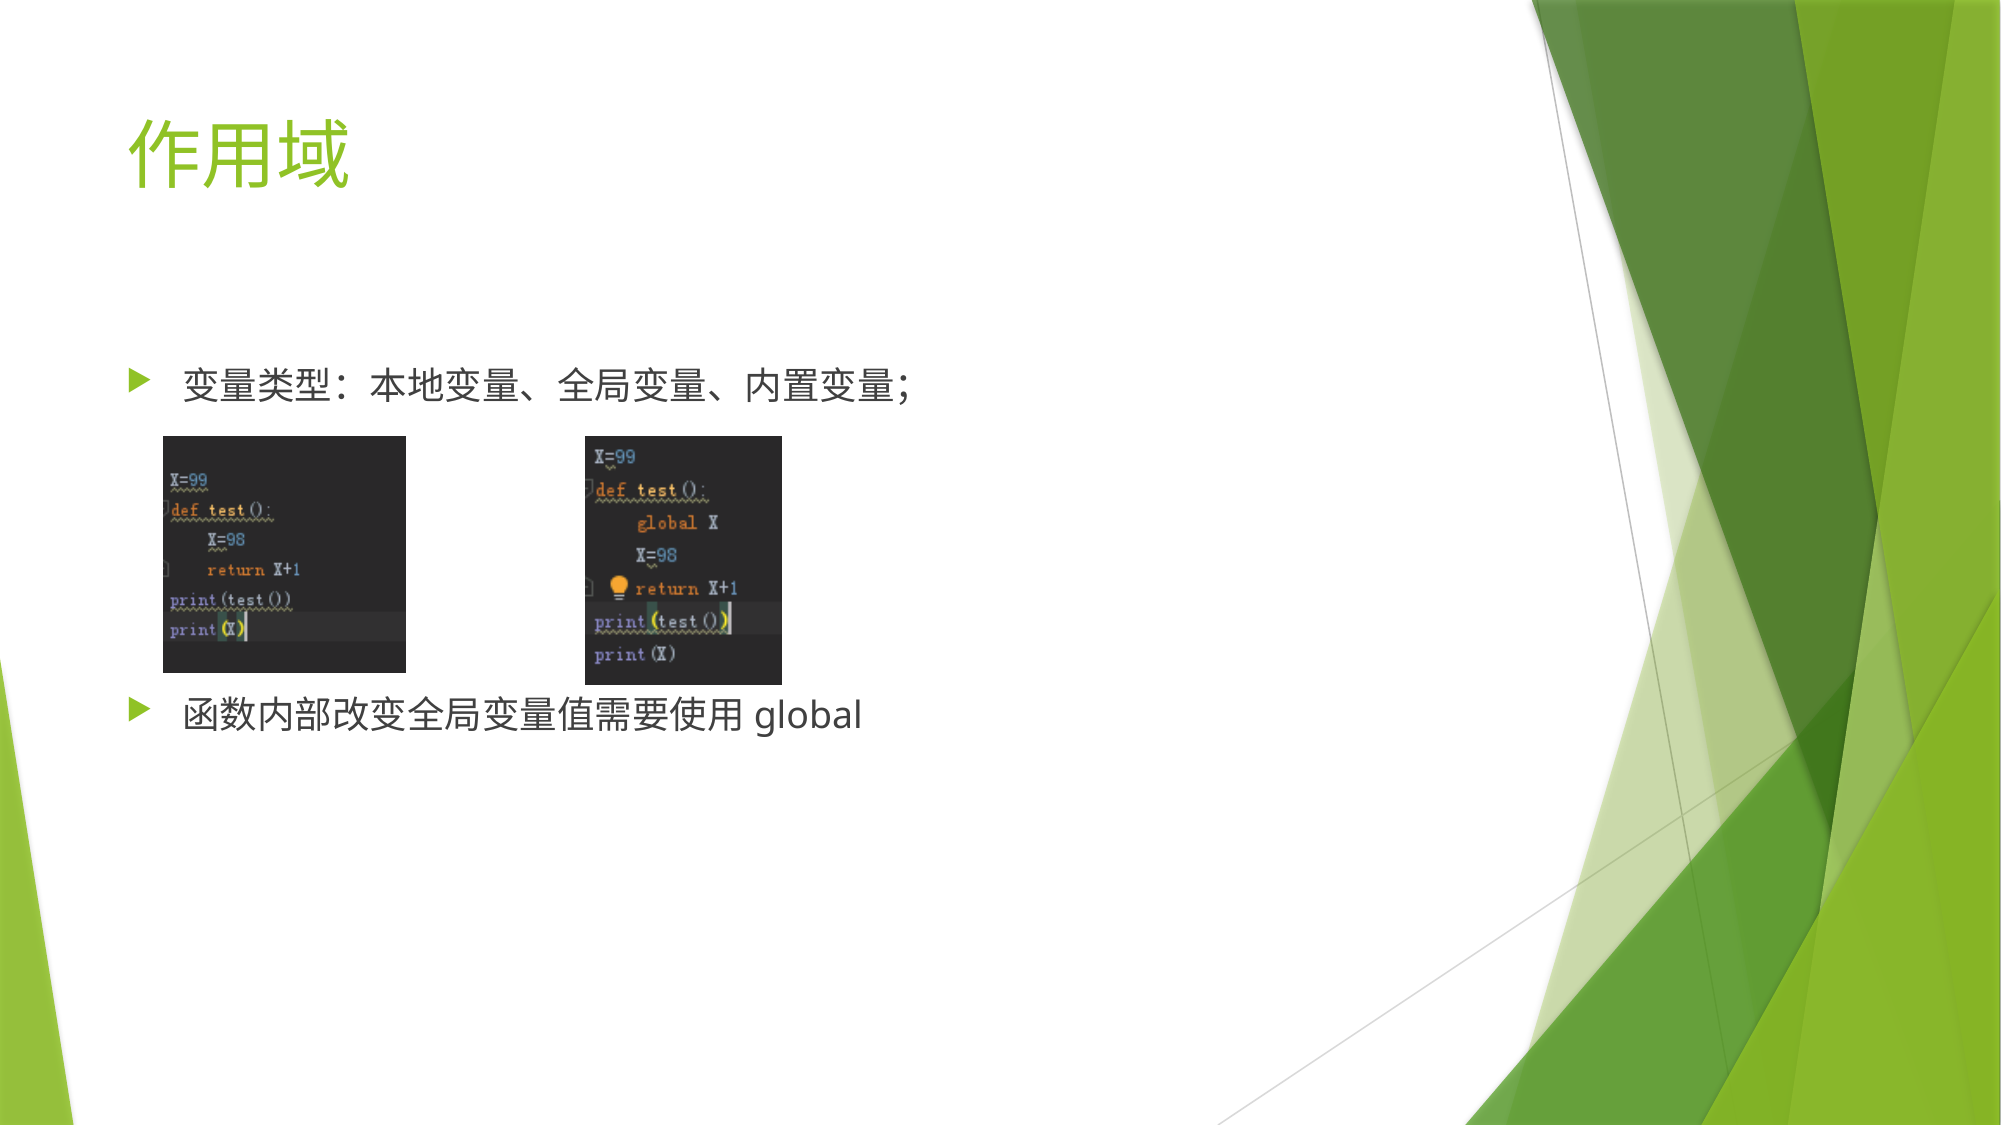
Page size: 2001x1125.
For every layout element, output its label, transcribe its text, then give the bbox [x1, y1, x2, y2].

title 作用域 [111, 99, 1522, 317]
list 变量类型：本地变量、全局变量、内置变量； 函数内部改变全局变量值需要使用global [111, 354, 1522, 992]
picture [162, 436, 406, 674]
picture [584, 436, 782, 686]
